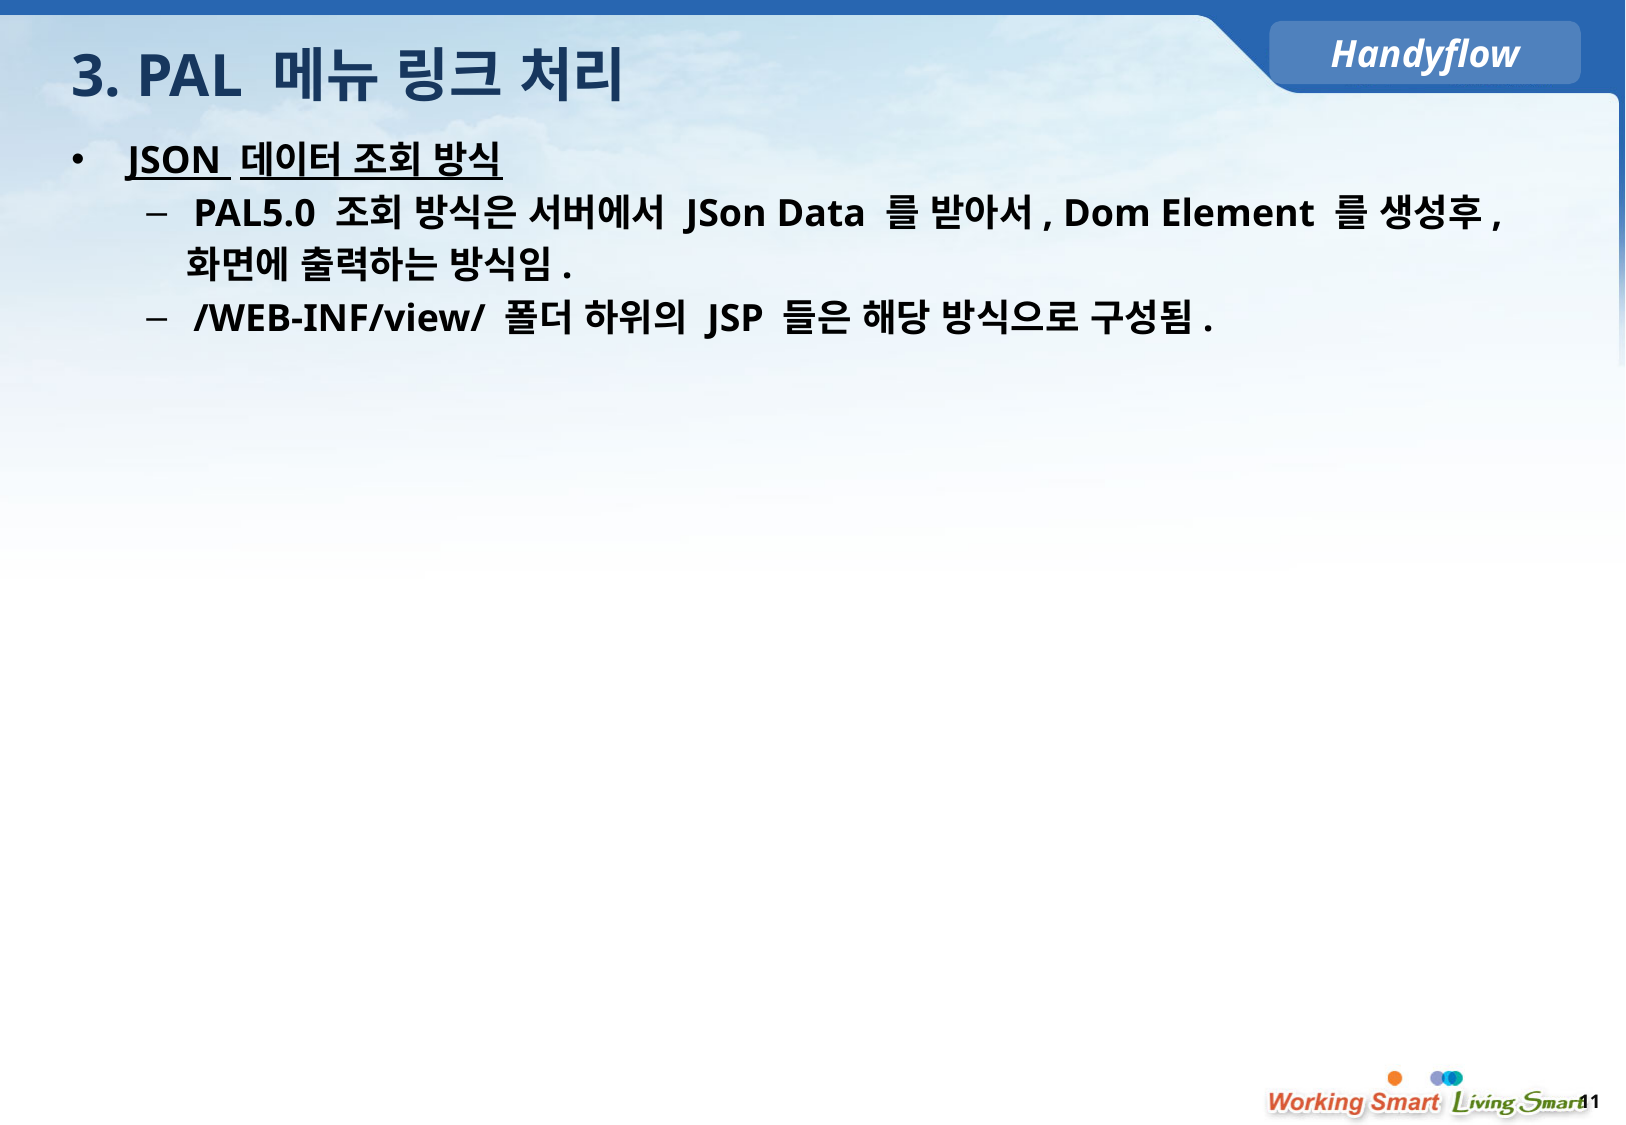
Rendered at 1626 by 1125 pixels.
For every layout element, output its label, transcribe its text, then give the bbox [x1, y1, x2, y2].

picture [0, 0, 1626, 1125]
list JSON 데이터 조회 방식 PAL5.0 조회 방식은 서버에서 JSon Data 를 받아서, Dom Element 를 생성후, 화면에 출력하는 방식임. /WEB-INF/view/ 폴더 하위의 JSP 들은 해당 방식으로 구성됨. [56, 128, 1544, 409]
title 3. PAL 메뉴 링크 처리 [56, 31, 1519, 114]
